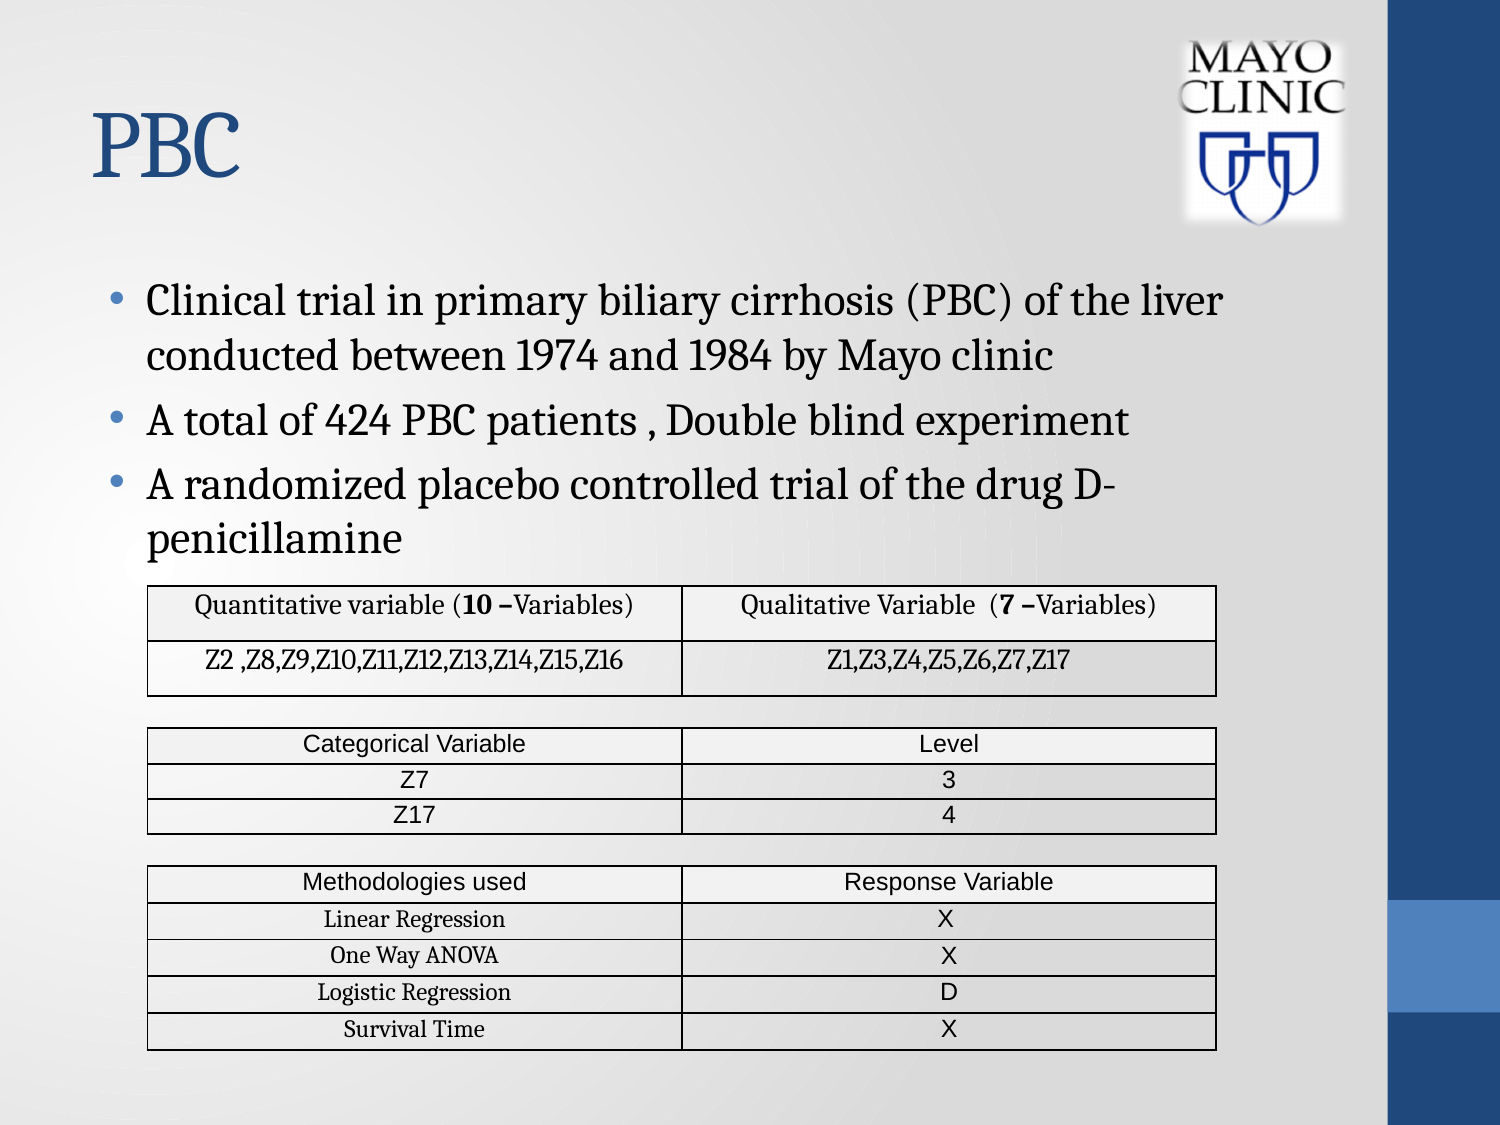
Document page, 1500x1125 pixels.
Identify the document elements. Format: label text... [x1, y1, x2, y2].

table_cell Z2 ,Z8,Z9,Z10,Z11,Z12,Z13,Z14,Z15,Z16 [148, 642, 681, 695]
table_cell 3 [683, 765, 1215, 798]
table_cell Survival Time [148, 1014, 681, 1049]
table_cell X [683, 940, 1215, 975]
table_cell D [683, 977, 1215, 1012]
table_cell Z7 [148, 765, 681, 798]
table_cell Z1,Z3,Z4,Z5,Z6,Z7,Z17 [683, 642, 1215, 695]
table_cell X [683, 904, 1215, 939]
table_cell X [683, 1014, 1215, 1049]
table_header Quantitative variable (10 –Variables) [148, 587, 681, 640]
table_header Level [683, 729, 1215, 763]
table_cell 4 [683, 800, 1215, 833]
title PBC [75, 45, 1174, 233]
table_header Response Variable [683, 867, 1215, 902]
list Clinical trial in primary biliary cirrhosis (PBC) of the liver conducted between 1974 and 1984 by Mayo clinic A total of 424 PBC patients , Double blind experiment A randomized placebo controlled trial of the drug D-penicillamine [75, 262, 1325, 1050]
table_cell Z17 [148, 800, 681, 833]
table_header Categorical Variable [148, 729, 681, 763]
table_cell Logistic Regression [148, 977, 681, 1012]
table_header Methodologies used [148, 867, 681, 902]
table_header Qualitative Variable (7 –Variables) [683, 587, 1215, 640]
table_cell Linear Regression [148, 904, 681, 939]
table_cell One Way ANOVA [148, 940, 681, 975]
picture [1174, 34, 1352, 232]
